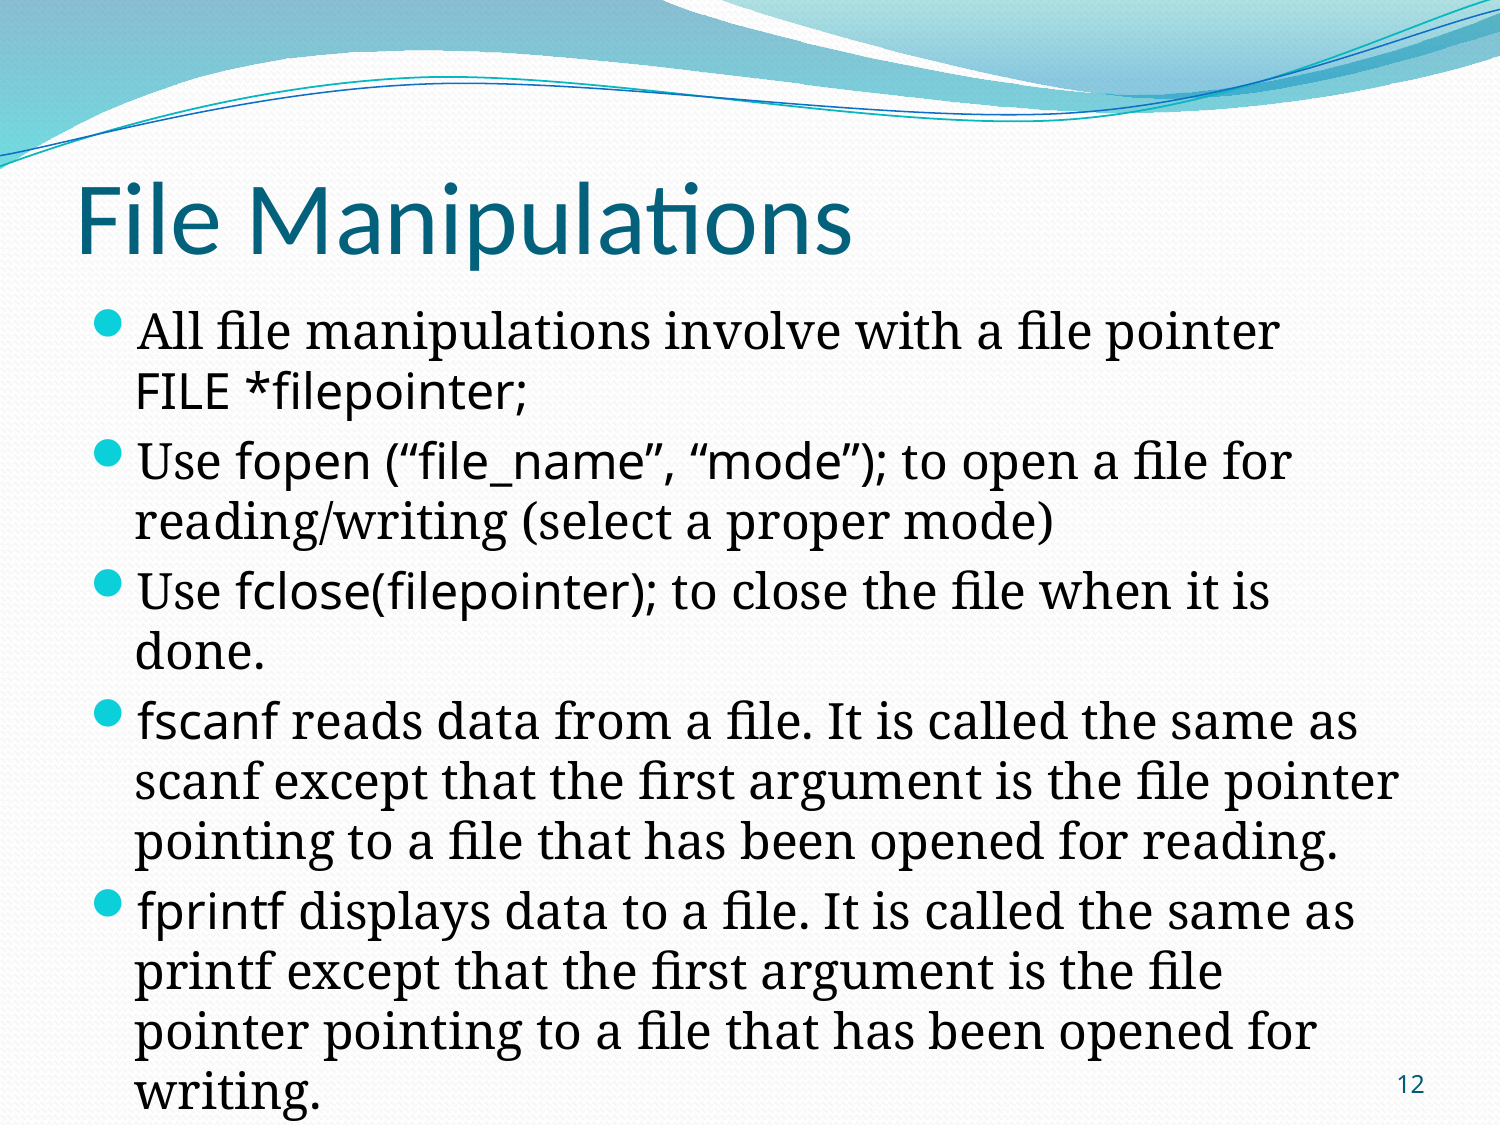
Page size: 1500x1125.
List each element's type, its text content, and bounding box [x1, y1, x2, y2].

slide_number 12 [1299, 1042, 1425, 1103]
title File Manipulations [74, 115, 1426, 276]
list All file manipulations involve with a file pointer FILE *filepointer; Use fopen (“file_name”, “mode”); to open a file for reading/writing (select a proper mode) Use fclose(filepointer); to close the file when it is done. fscanf reads data from a file. It is called the same as scanf except that the first argument is the file pointer pointing to a file that has been opened for reading. fprintf displays data to a file. It is called the same as printf except that the first argument is the file pointer pointing to a file that has been opened for writing. [74, 291, 1426, 1013]
